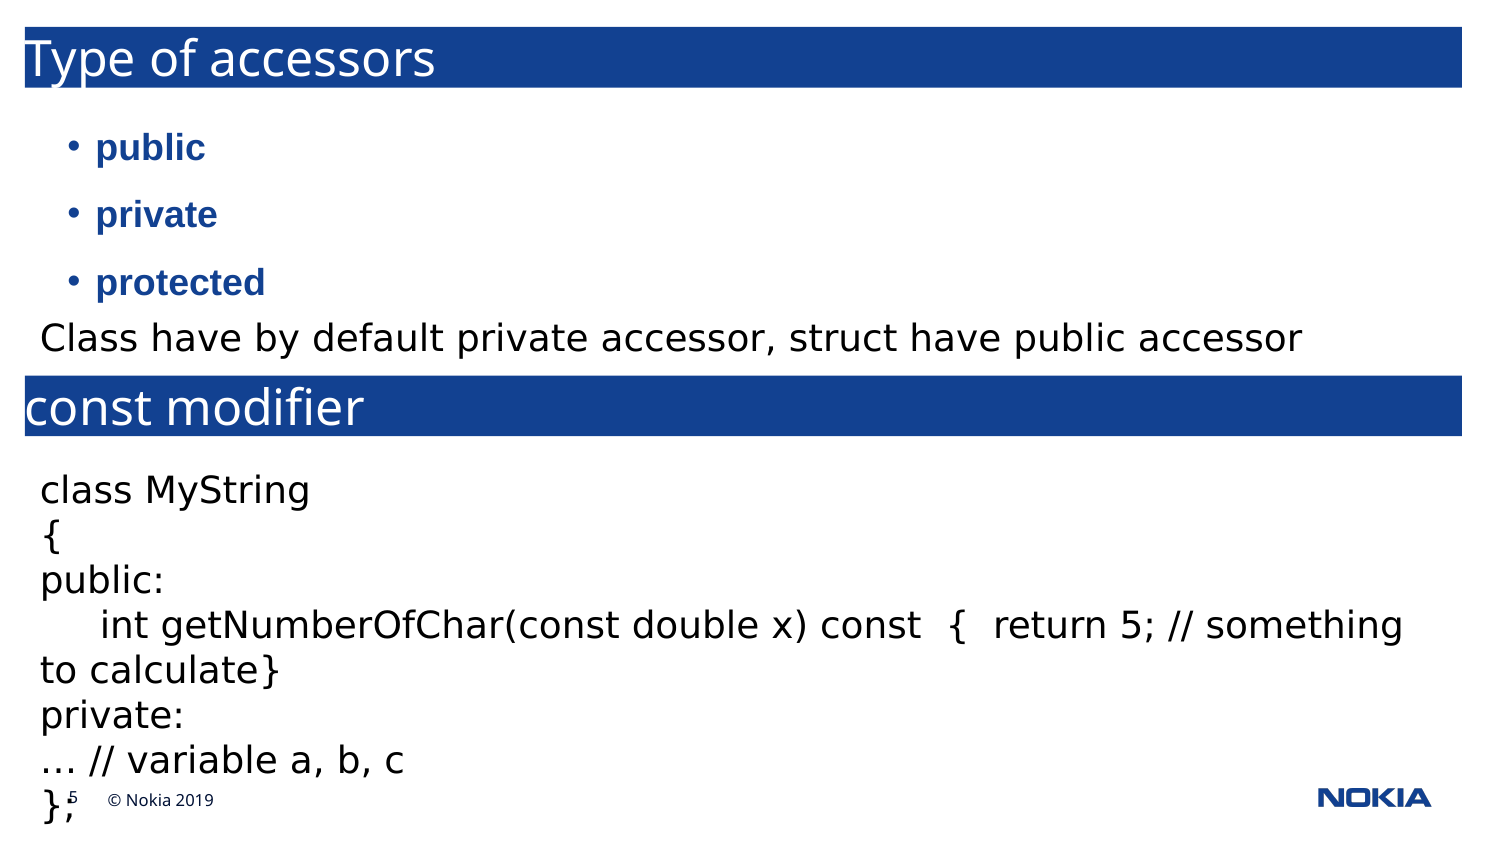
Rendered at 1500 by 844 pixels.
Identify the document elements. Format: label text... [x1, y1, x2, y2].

text_box class MyString { public: int getNumberOfChar(const double x) const { return 5; // something to calculate} private: … // variable a, b, c }; [24, 458, 1450, 834]
text_box public private protected [52, 92, 1439, 306]
text_box Class have by default private accessor, struct have public accessor [24, 306, 1475, 367]
text_box Type of accessors [24, 26, 1462, 88]
text_box const modifier [24, 375, 1462, 437]
